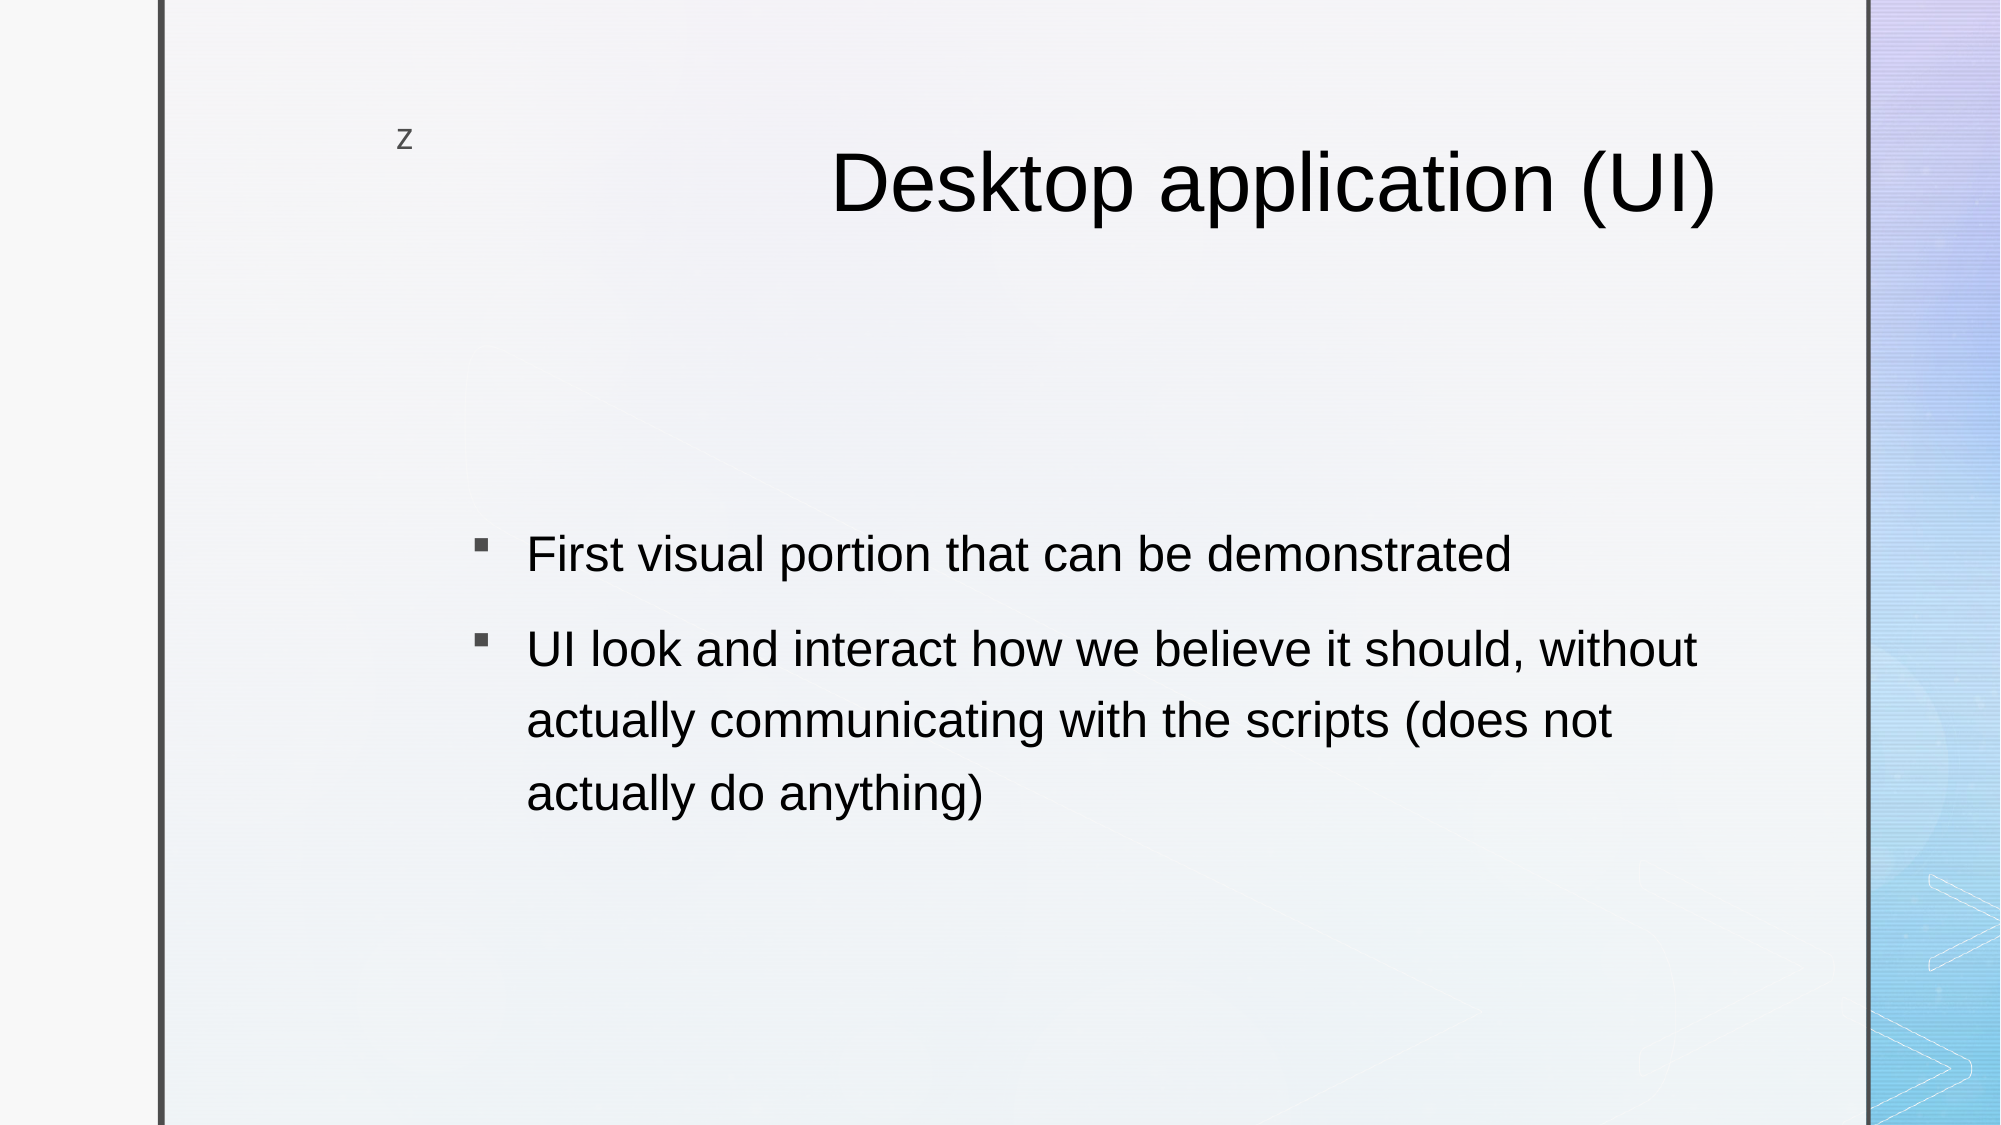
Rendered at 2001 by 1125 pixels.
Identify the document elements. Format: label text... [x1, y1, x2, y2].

list First visual portion that can be demonstrated UI look and interact how we believe it should, without actually communicating with the scripts (does not actually do anything) [454, 336, 1734, 993]
picture [1871, 0, 2001, 1125]
title Desktop application (UI) [428, 132, 1734, 310]
